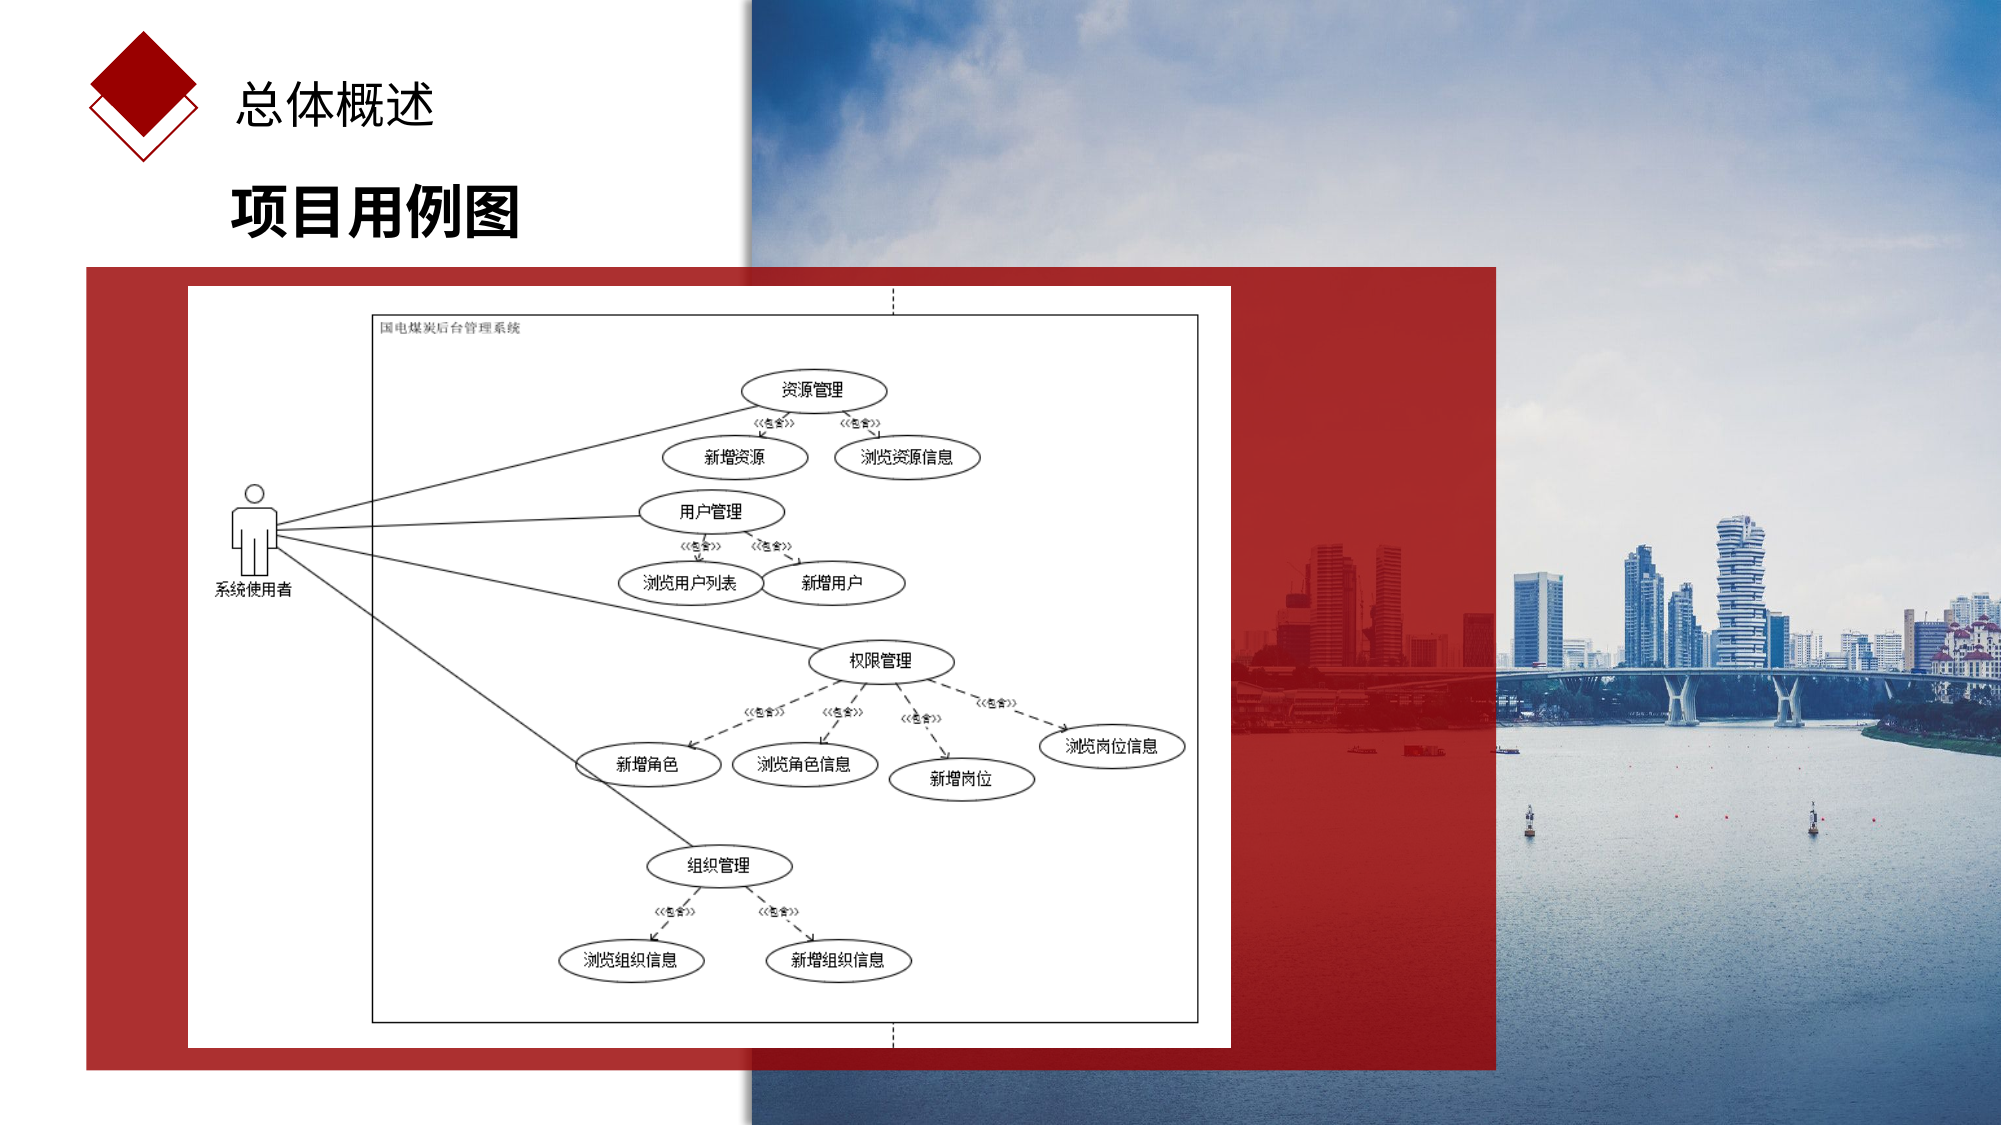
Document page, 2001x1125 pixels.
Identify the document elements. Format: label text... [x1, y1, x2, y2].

text_box [85, 266, 1497, 1071]
text_box 总体概述 [220, 66, 528, 142]
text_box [90, 30, 197, 161]
text_box [751, 0, 2000, 1125]
picture [188, 286, 1231, 1048]
text_box 项目用例图 [215, 167, 858, 253]
